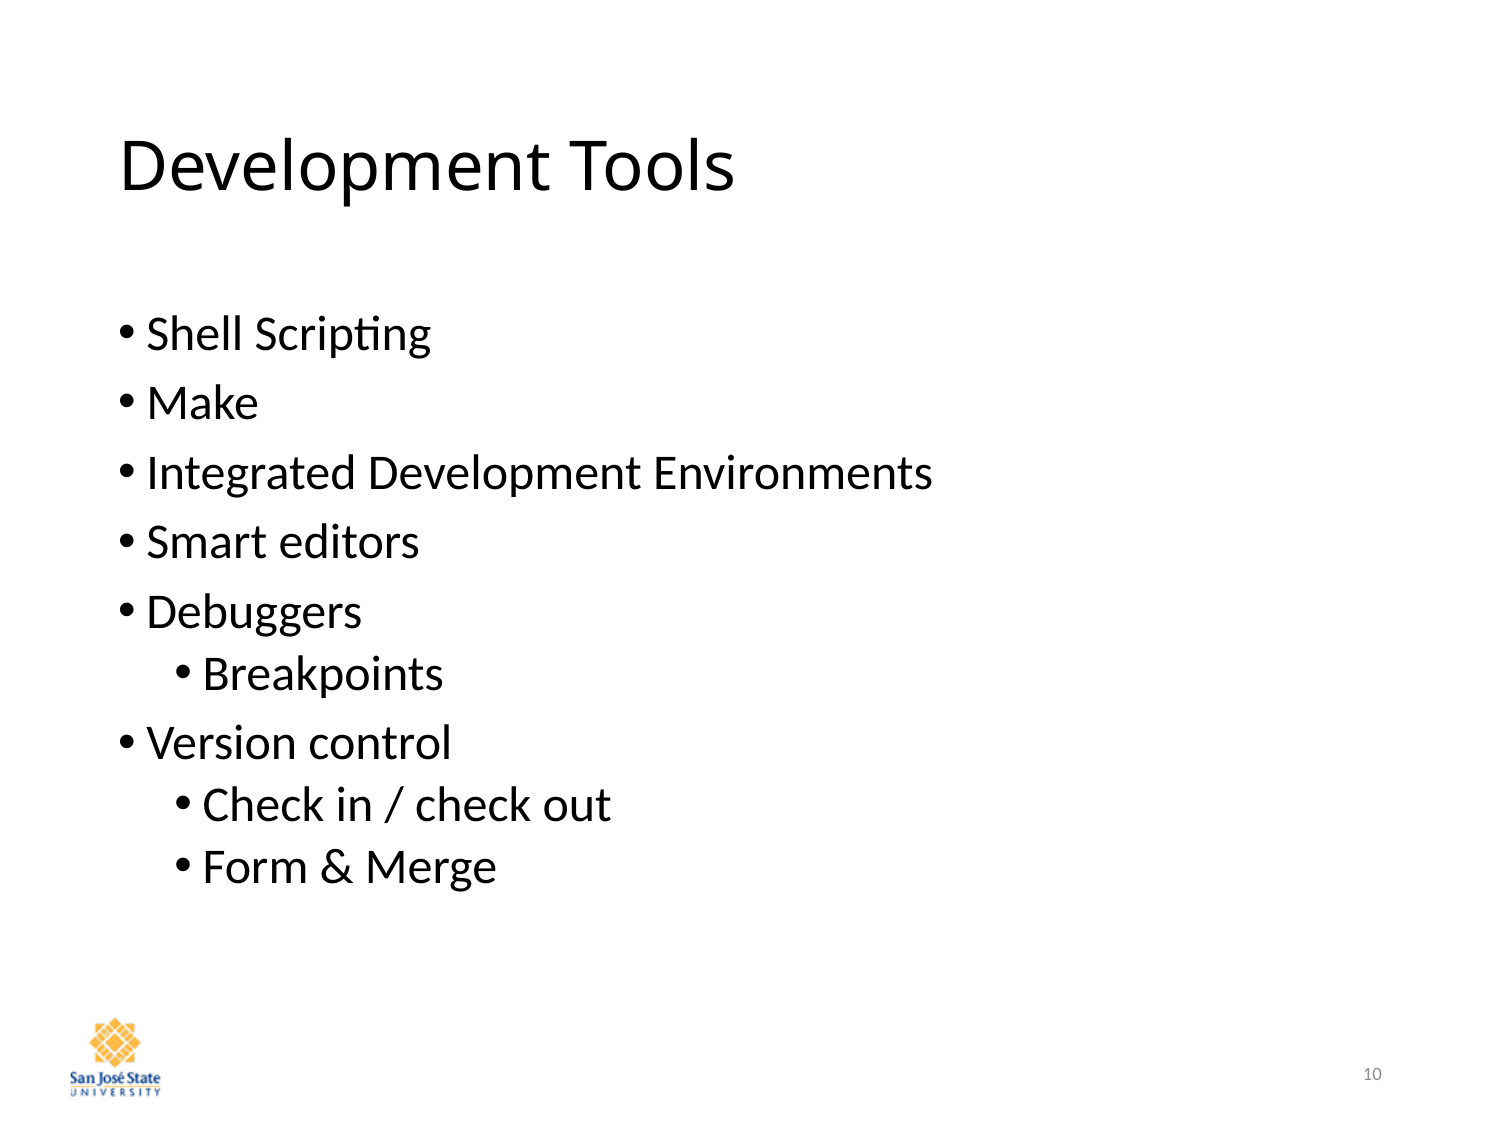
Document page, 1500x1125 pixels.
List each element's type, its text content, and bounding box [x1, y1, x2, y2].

title Development Tools [103, 59, 1397, 278]
list Shell Scripting Make Integrated Development Environments Smart editors Debuggers Breakpoints Version control Check in / check out Form & Merge [103, 299, 1397, 1014]
slide_number 10 [1059, 1042, 1397, 1103]
picture [60, 1012, 166, 1112]
